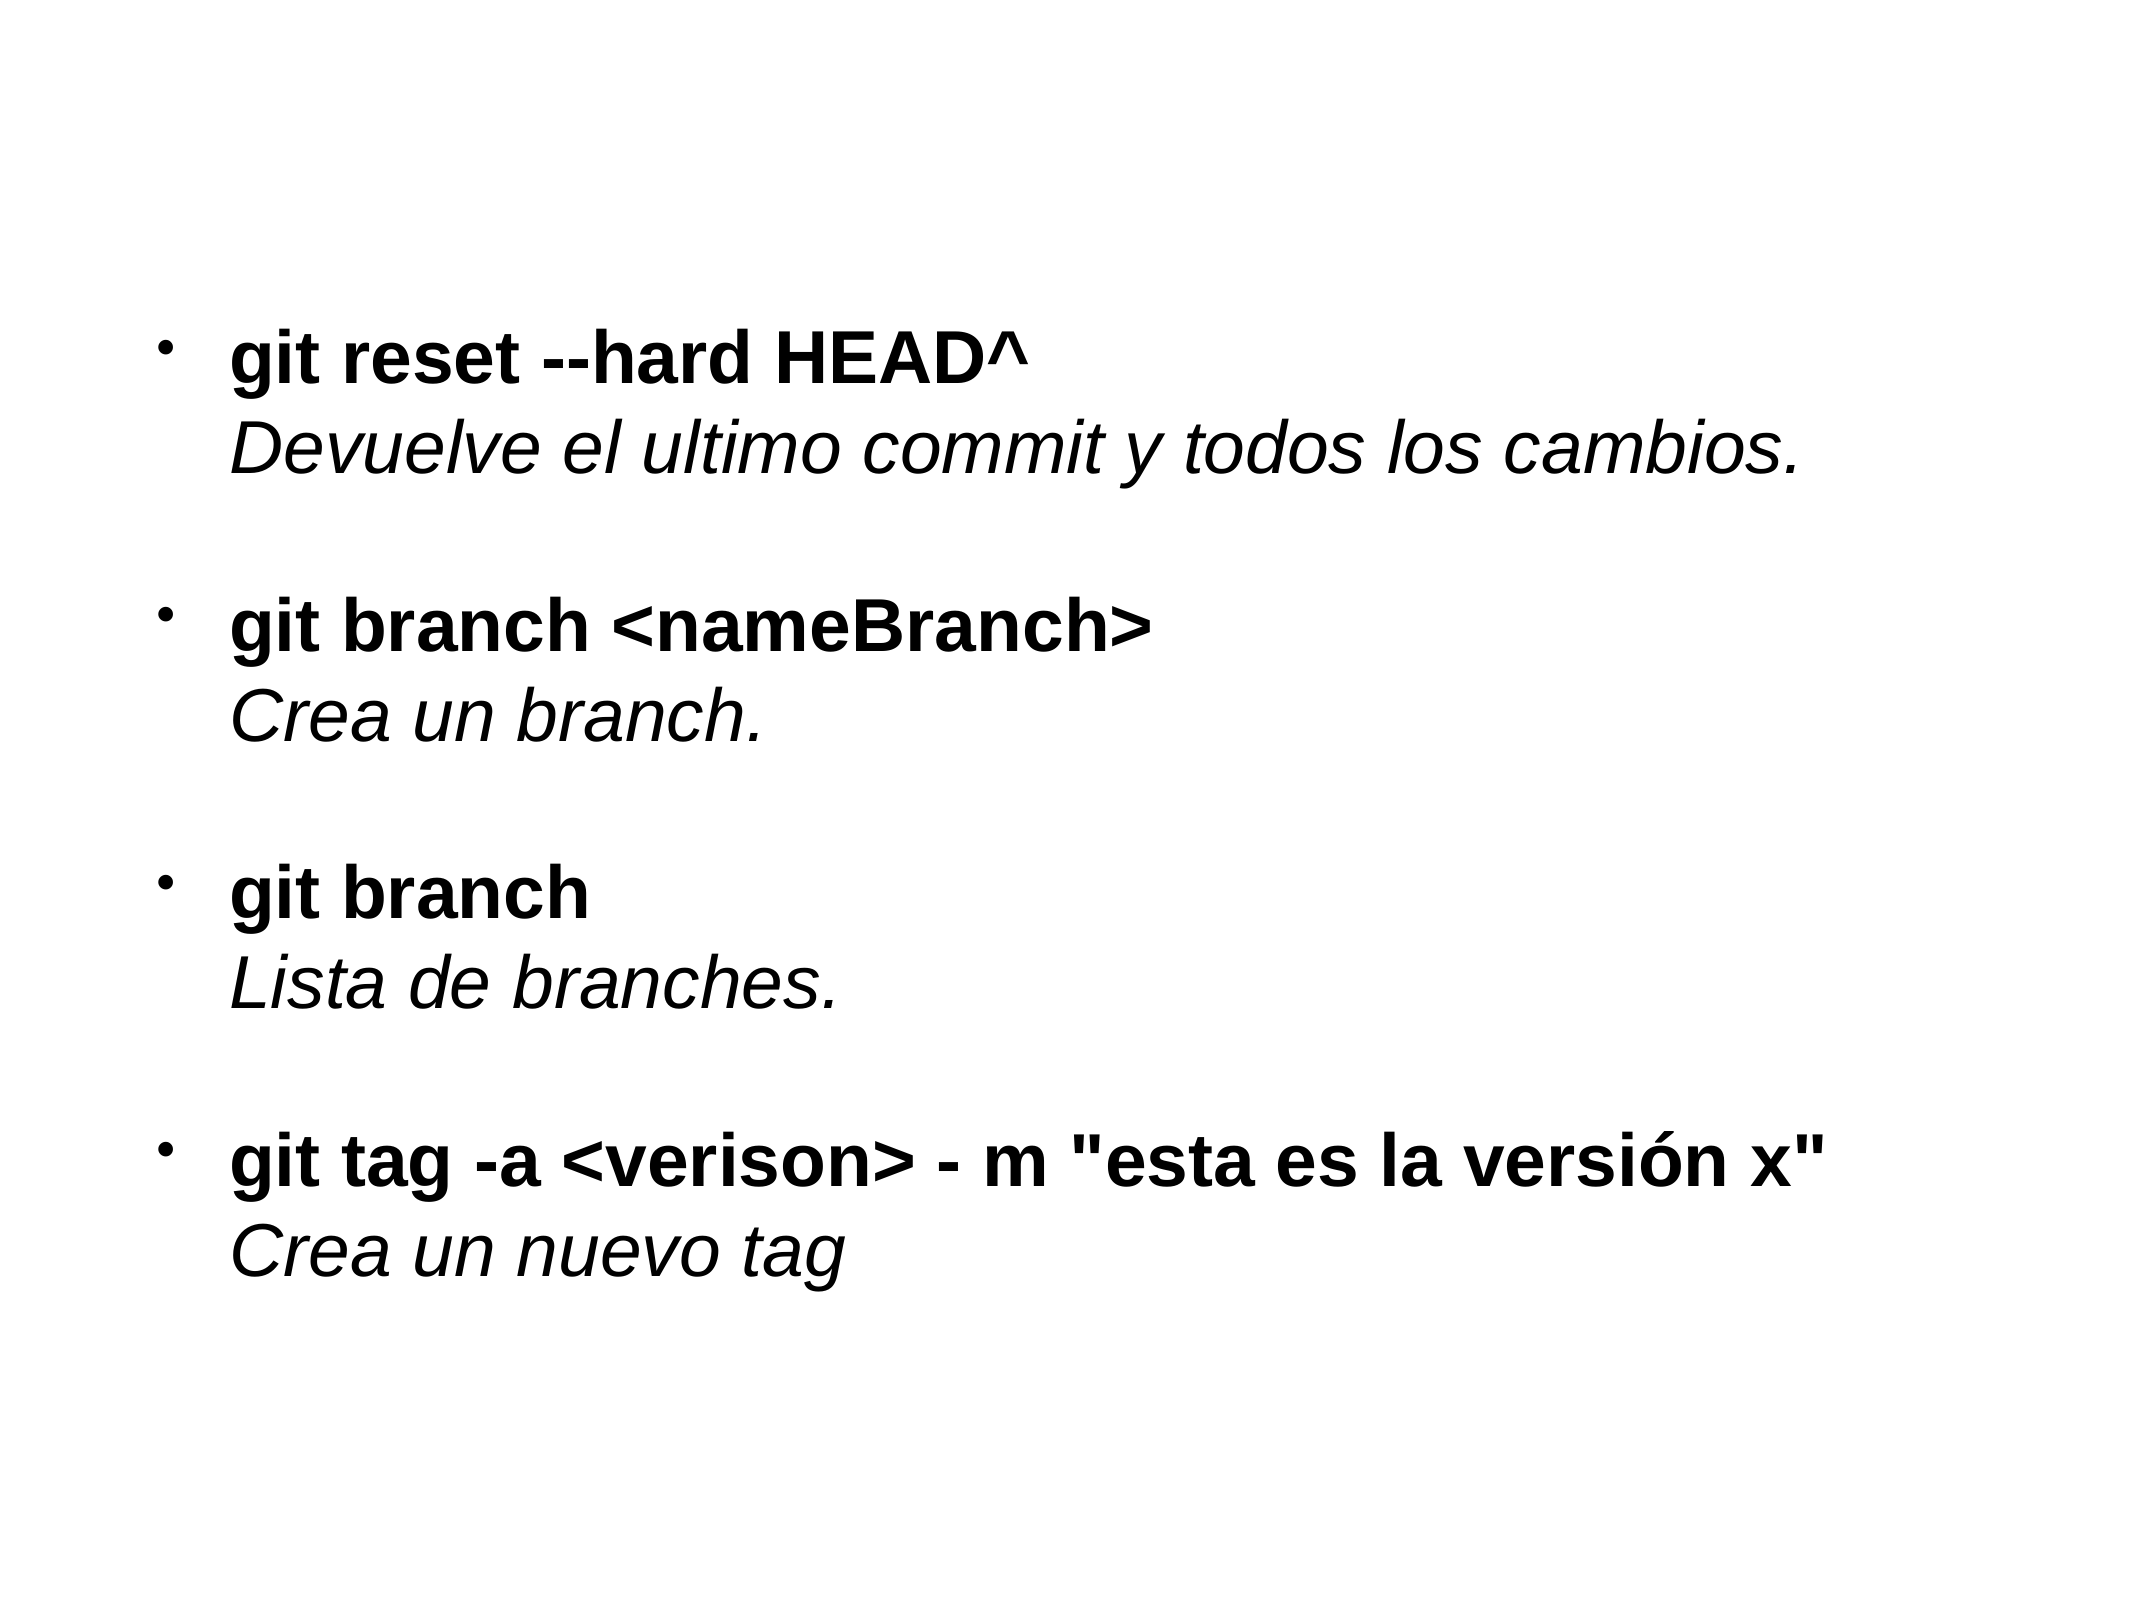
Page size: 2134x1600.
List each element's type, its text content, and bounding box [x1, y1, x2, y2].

list git reset --hard HEAD^ Devuelve el ultimo commit y todos los cambios. git branch <nameBranch> Crea un branch. git branch Lista de branches. git tag -a <verison> - m "esta es la versión x" Crea un nuevo tag [155, 207, 1978, 1393]
